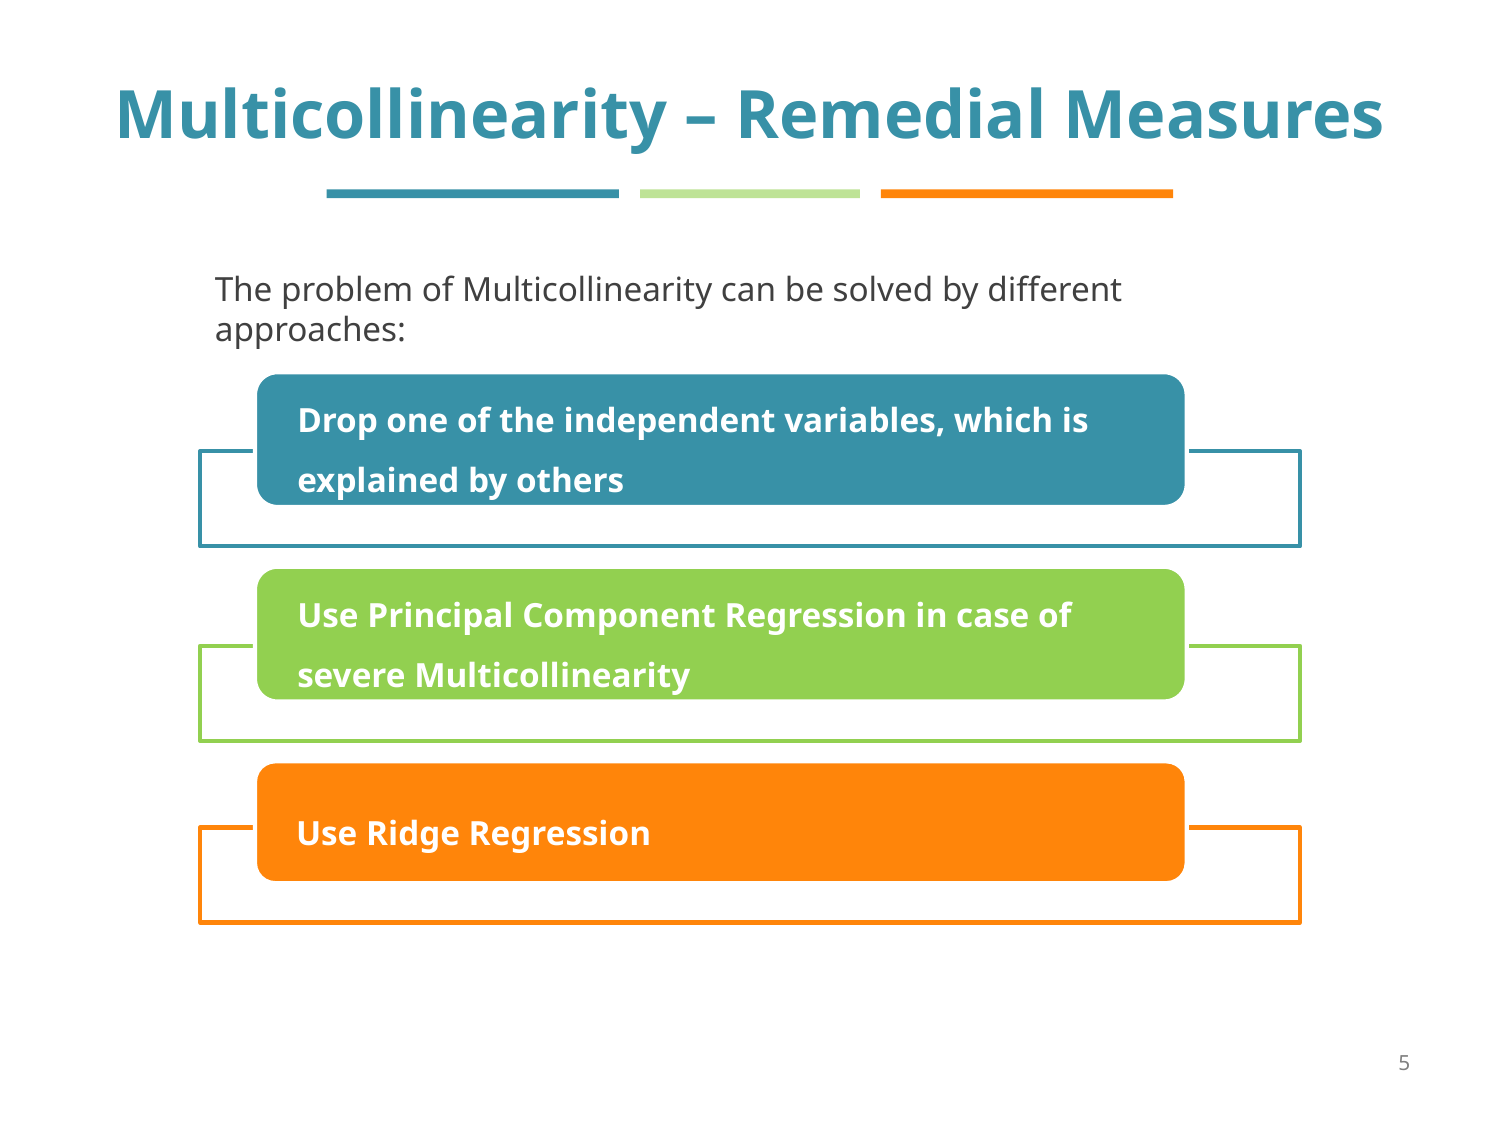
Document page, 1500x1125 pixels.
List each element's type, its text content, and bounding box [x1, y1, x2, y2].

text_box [326, 189, 1174, 199]
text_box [199, 365, 1301, 929]
slide_number 5 [1074, 1024, 1425, 1103]
text_box The problem of Multicollinearity can be solved by different approaches: [200, 260, 1300, 355]
title Multicollinearity – Remedial Measures [75, 44, 1425, 178]
